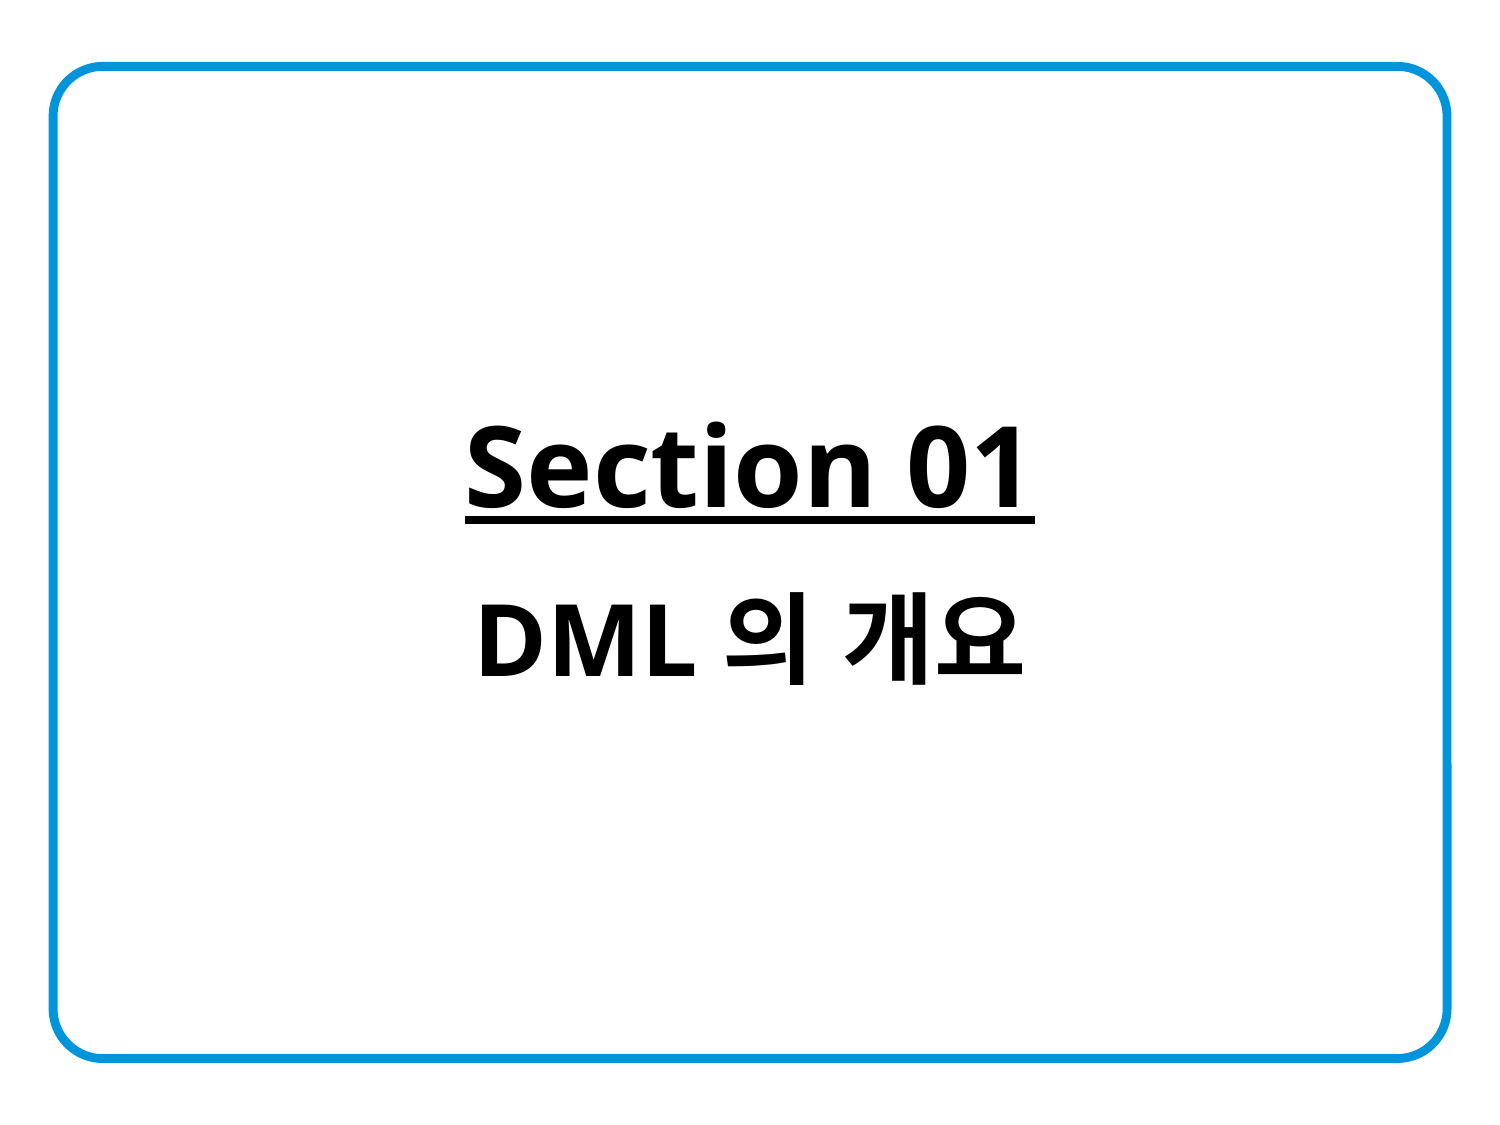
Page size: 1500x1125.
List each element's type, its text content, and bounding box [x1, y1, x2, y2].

list DML의 개요 [118, 559, 1382, 714]
list Section 01 [118, 385, 1382, 540]
